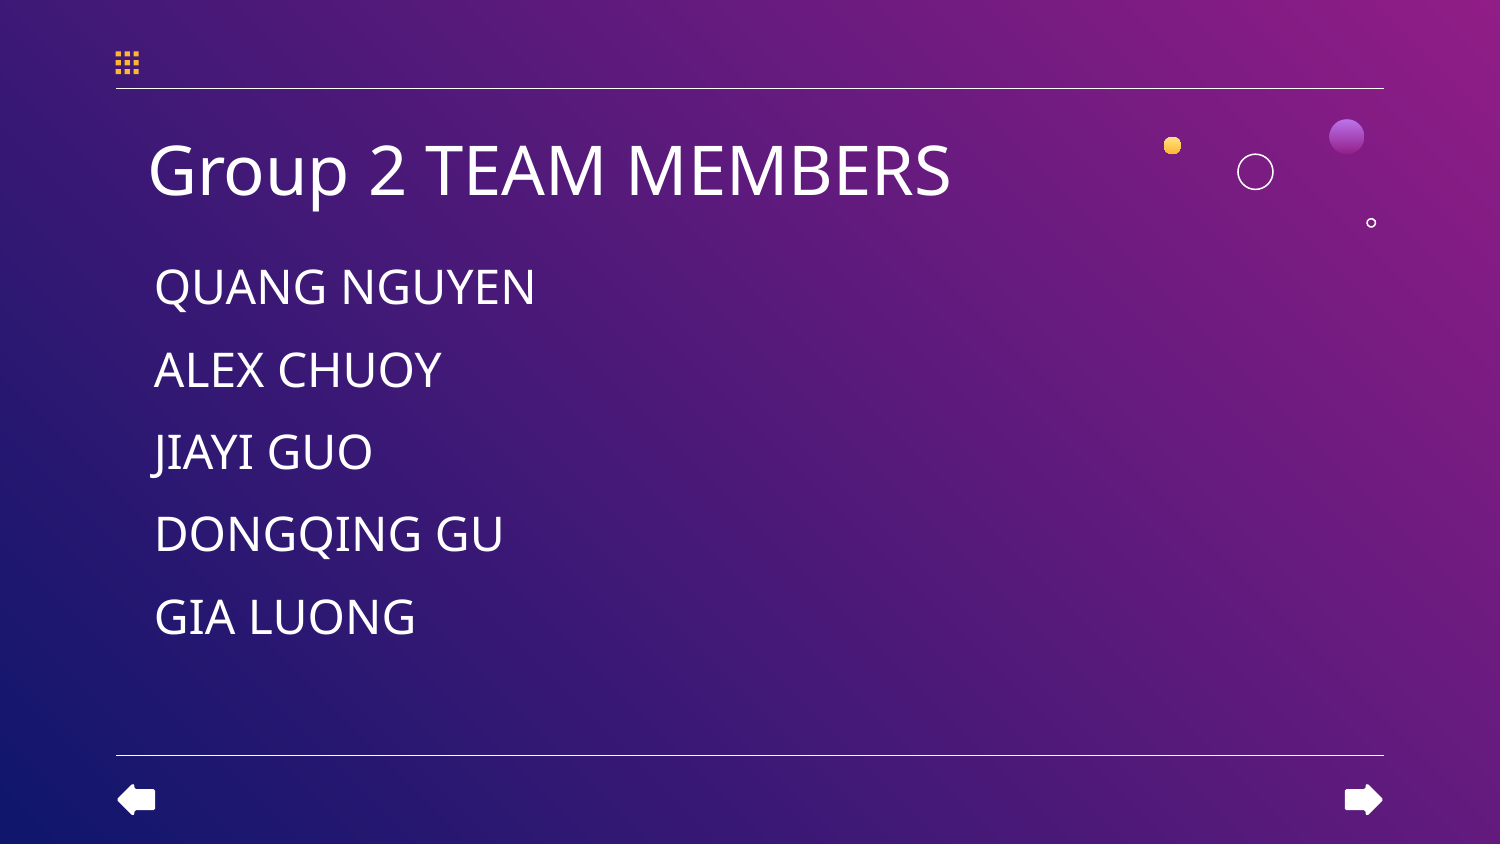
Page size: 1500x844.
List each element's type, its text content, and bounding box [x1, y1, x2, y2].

text_box [117, 784, 156, 816]
text_box QUANG NGUYEN ALEX CHUOY JIAYI GUO DONGQING GU GIA LUONG [138, 241, 1500, 803]
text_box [115, 50, 139, 75]
text_box [109, 45, 145, 81]
text_box [1344, 803, 1381, 816]
text_box Group 2 TEAM MEMBERS [132, 111, 1500, 206]
